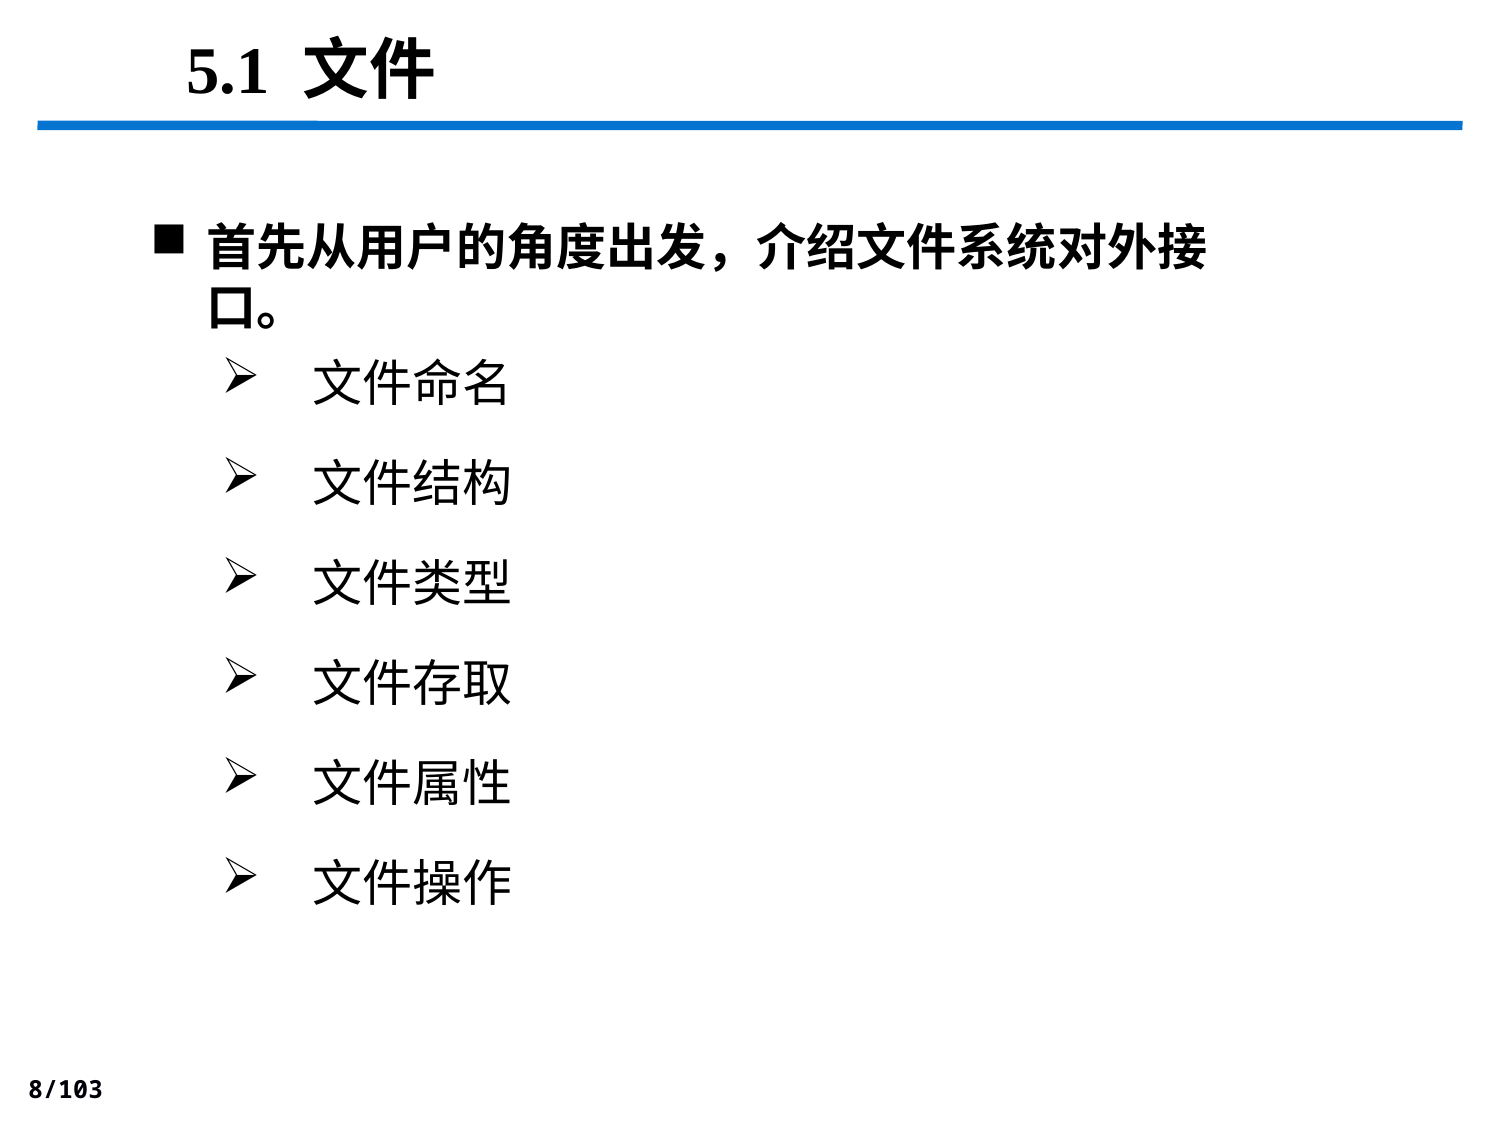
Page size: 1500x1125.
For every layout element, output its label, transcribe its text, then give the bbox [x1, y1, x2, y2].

text_box 5.1 文件 [171, 19, 1406, 114]
text_box 文件命名 文件结构 文件类型 文件存取 文件属性 文件操作 [206, 314, 1441, 981]
text_box 首先从用户的角度出发，介绍文件系统对外接口。 [135, 208, 1317, 343]
